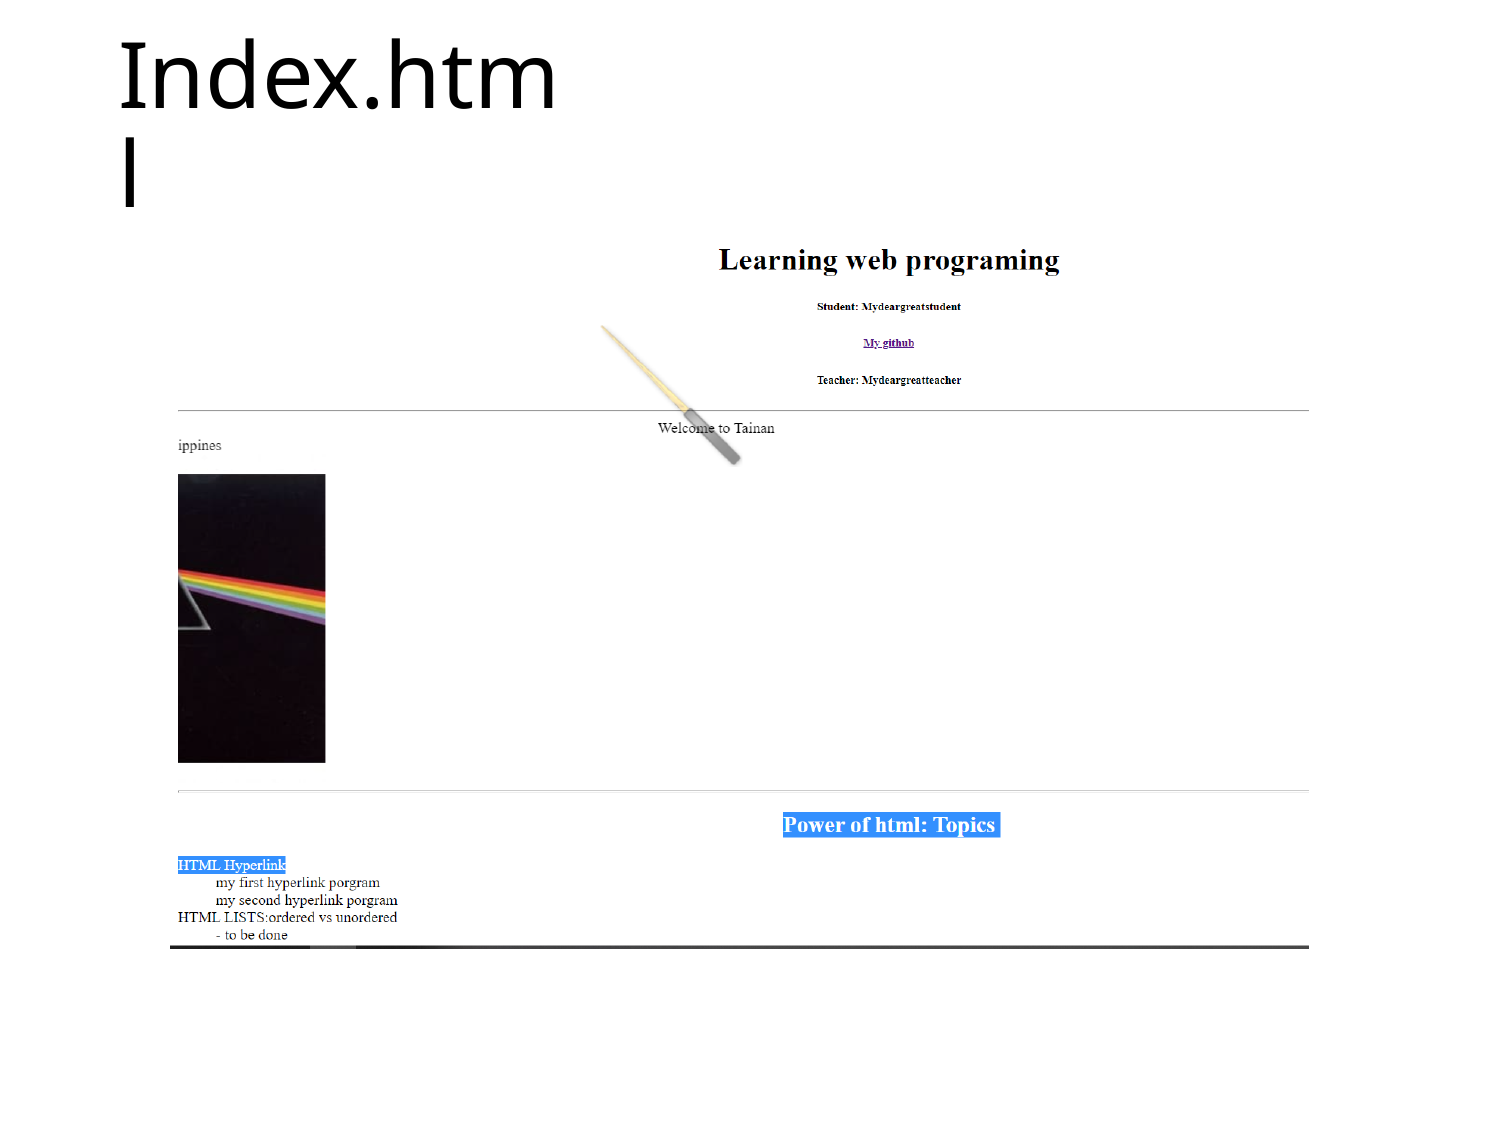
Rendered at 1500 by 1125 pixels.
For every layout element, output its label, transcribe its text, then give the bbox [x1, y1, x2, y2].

title Index.html [103, 59, 588, 198]
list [170, 235, 1309, 949]
